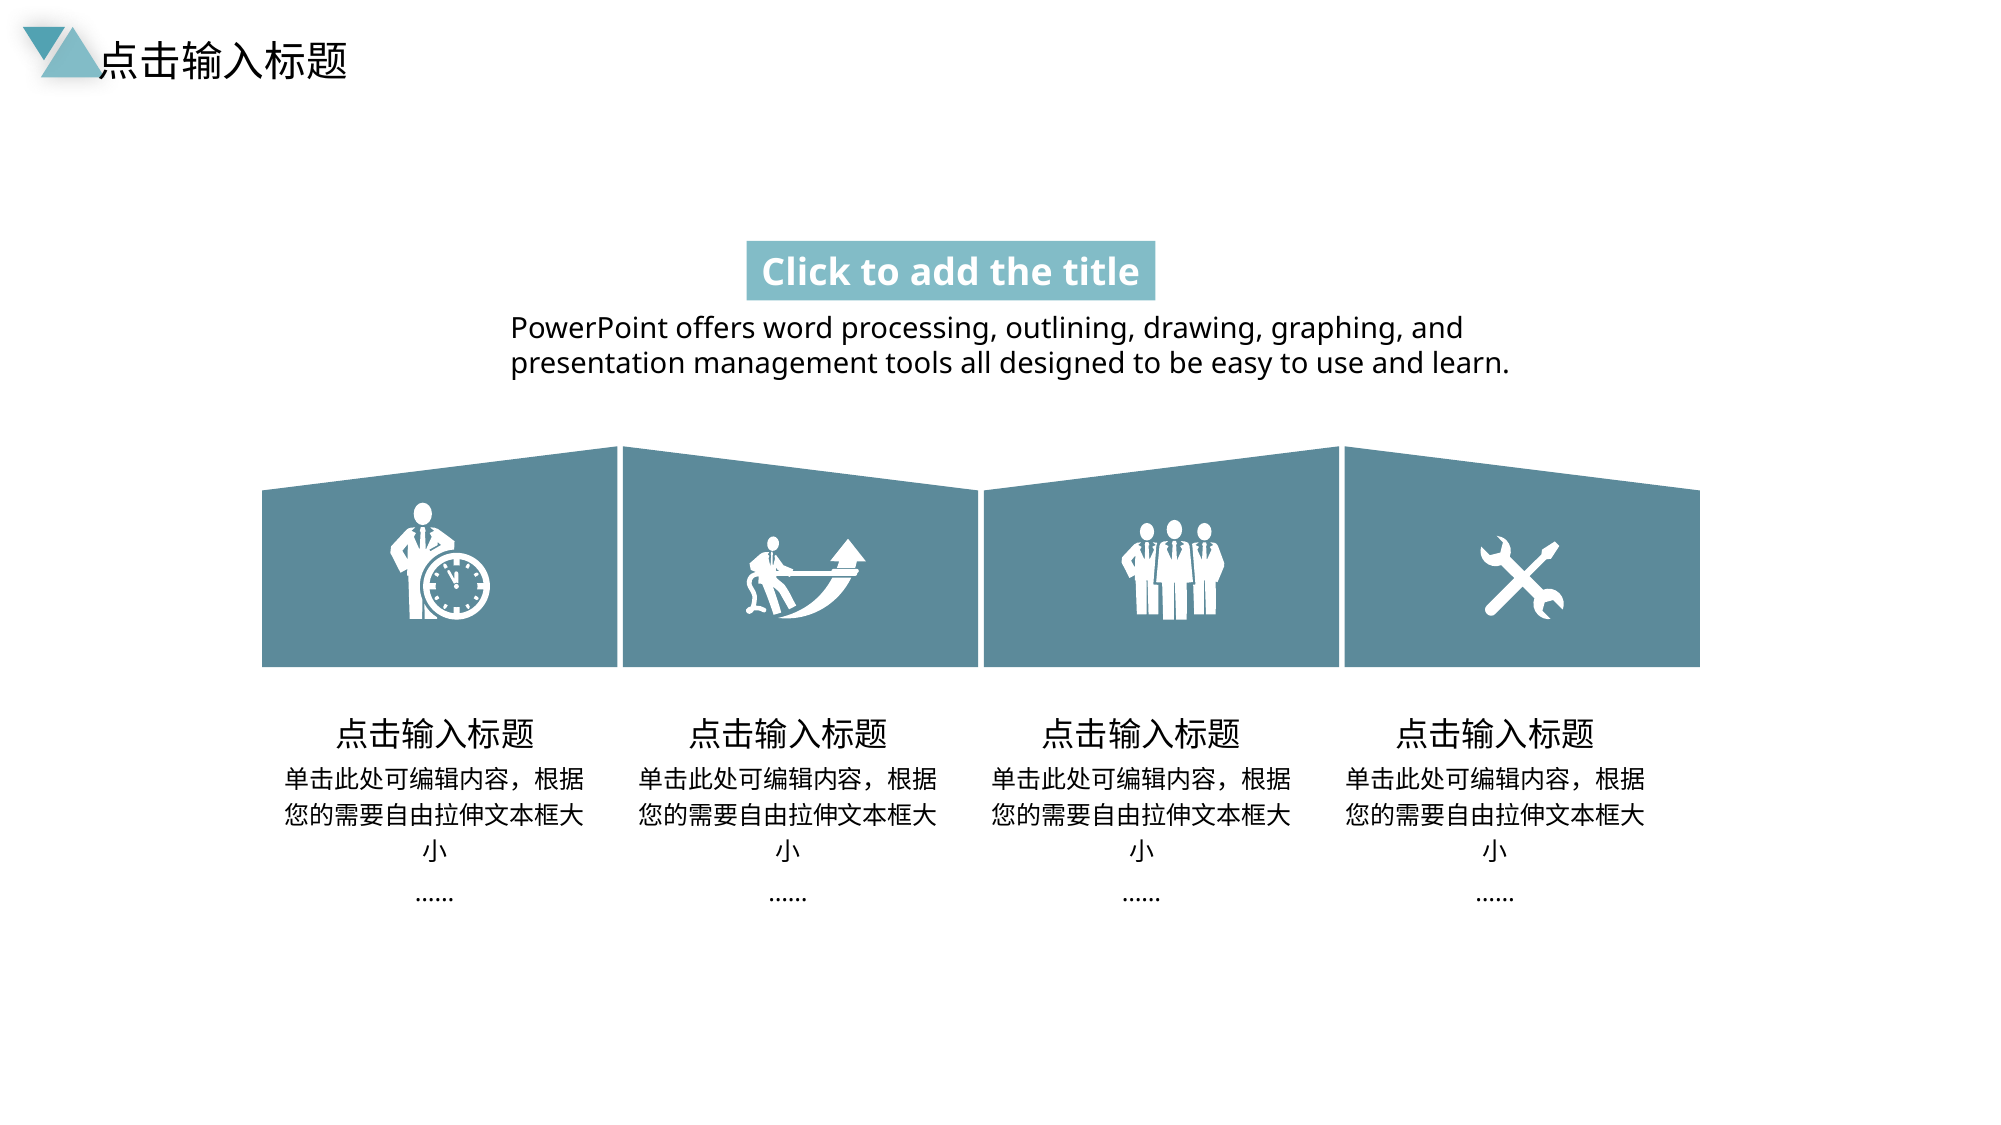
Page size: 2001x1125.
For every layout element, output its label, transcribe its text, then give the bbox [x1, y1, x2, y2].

text_box 点击输入标题 单击此处可编辑内容，根据您的需要自由拉伸文本框大小 …… [284, 704, 586, 907]
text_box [22, 26, 388, 93]
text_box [262, 446, 1700, 668]
text_box 点击输入标题 单击此处可编辑内容，根据您的需要自由拉伸文本框大小 …… [1344, 704, 1646, 907]
text_box 点击输入标题 单击此处可编辑内容，根据您的需要自由拉伸文本框大小 …… [991, 704, 1293, 907]
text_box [510, 240, 1527, 381]
text_box 点击输入标题 单击此处可编辑内容，根据您的需要自由拉伸文本框大小 …… [637, 704, 939, 907]
